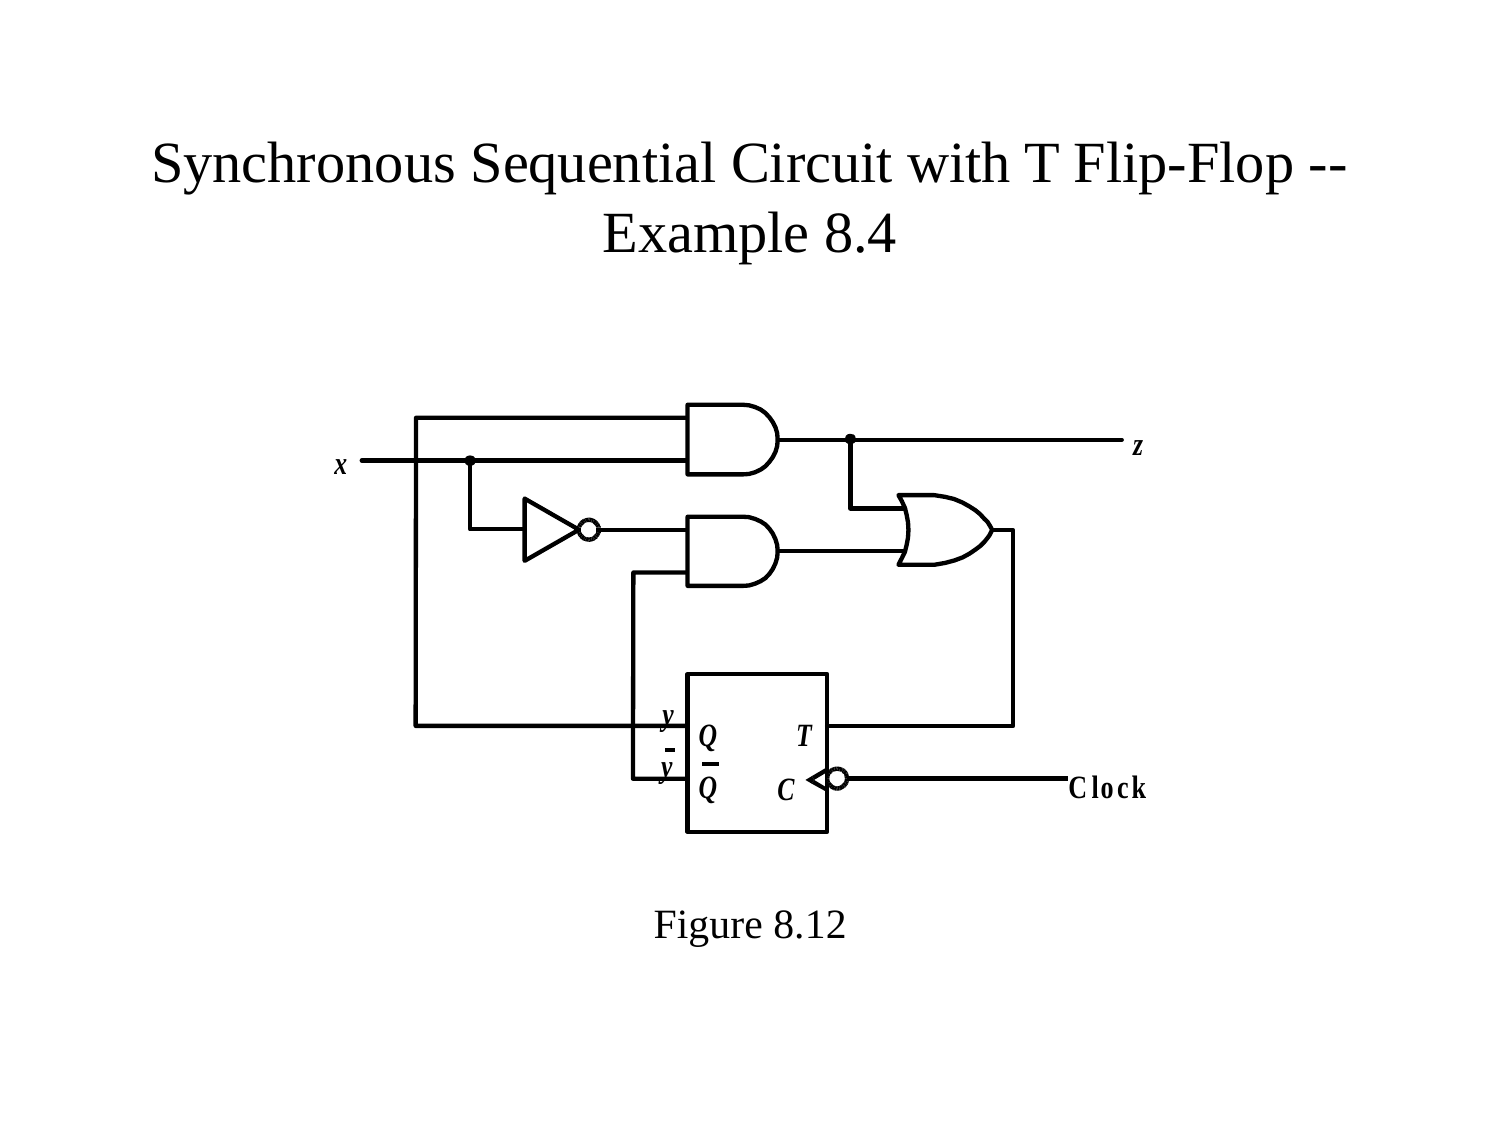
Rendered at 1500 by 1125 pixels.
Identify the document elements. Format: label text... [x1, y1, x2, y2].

text_box Figure 8.12 [638, 889, 862, 955]
title Synchronous Sequential Circuit with T Flip-Flop -- Example 8.4 [112, 99, 1388, 288]
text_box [299, 387, 1188, 852]
